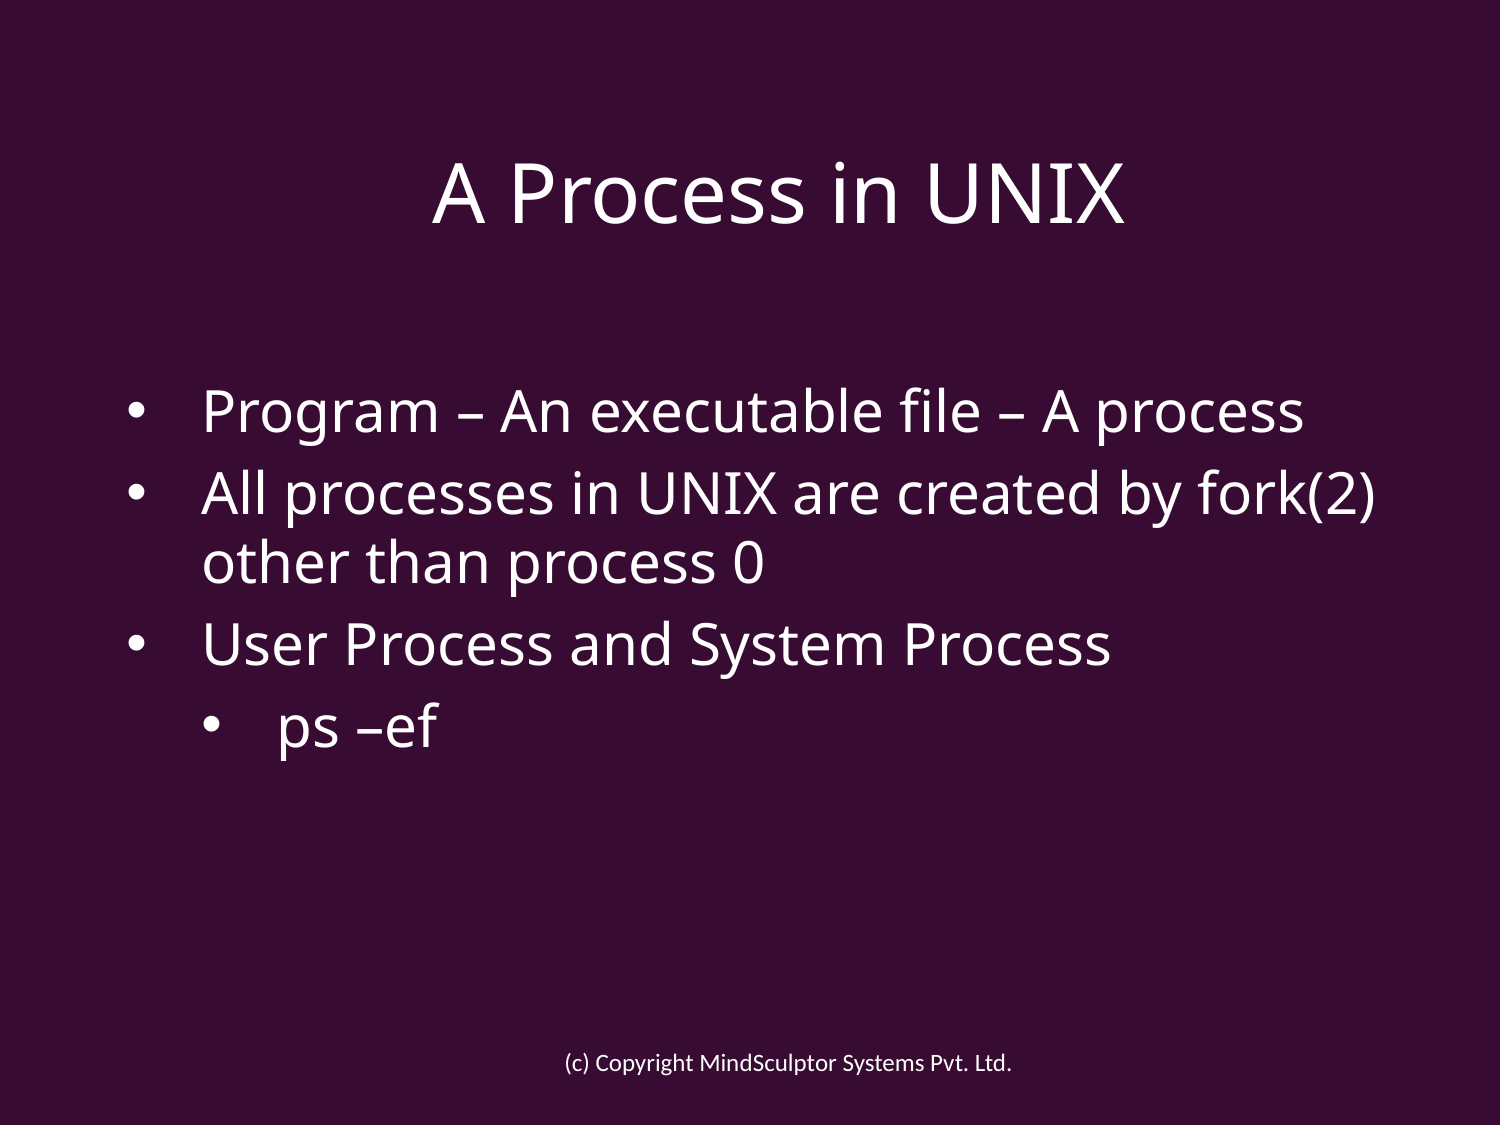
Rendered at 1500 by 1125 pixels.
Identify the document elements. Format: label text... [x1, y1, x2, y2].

footer (c) Copyright MindSculptor Systems Pvt. Ltd. [436, 1032, 1142, 1092]
title A Process in UNIX [141, 76, 1417, 273]
subtitle Program – An executable file – A process All processes in UNIX are created by fork(2) other than process 0 User Process and System Process ps –ef [111, 366, 1417, 1032]
